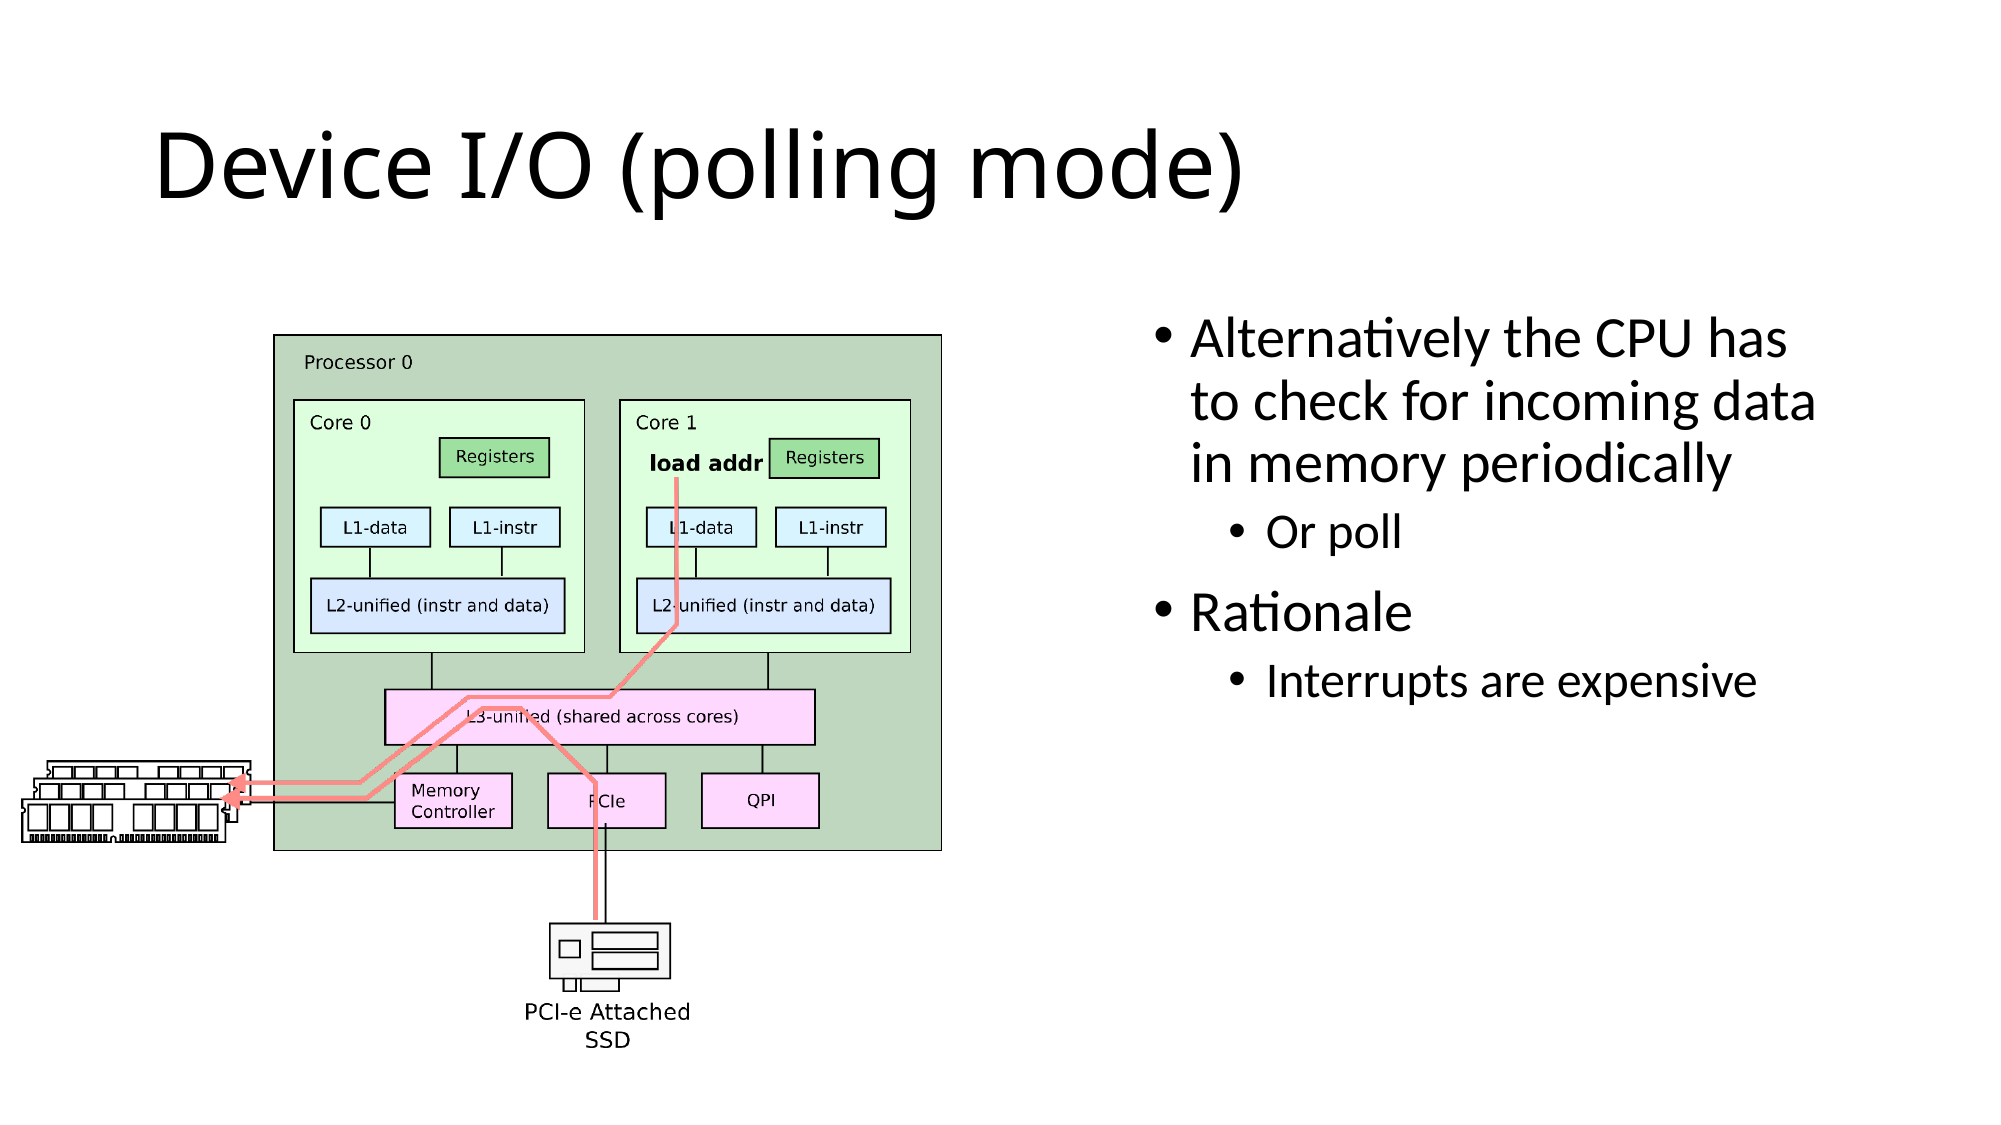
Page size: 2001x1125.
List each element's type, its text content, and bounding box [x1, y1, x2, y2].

list Alternatively the CPU has to check for incoming data in memory periodically Or poll Rationale Interrupts are expensive [1138, 299, 1863, 1014]
title Device I/O (polling mode) [137, 59, 1863, 278]
picture [21, 334, 942, 1048]
